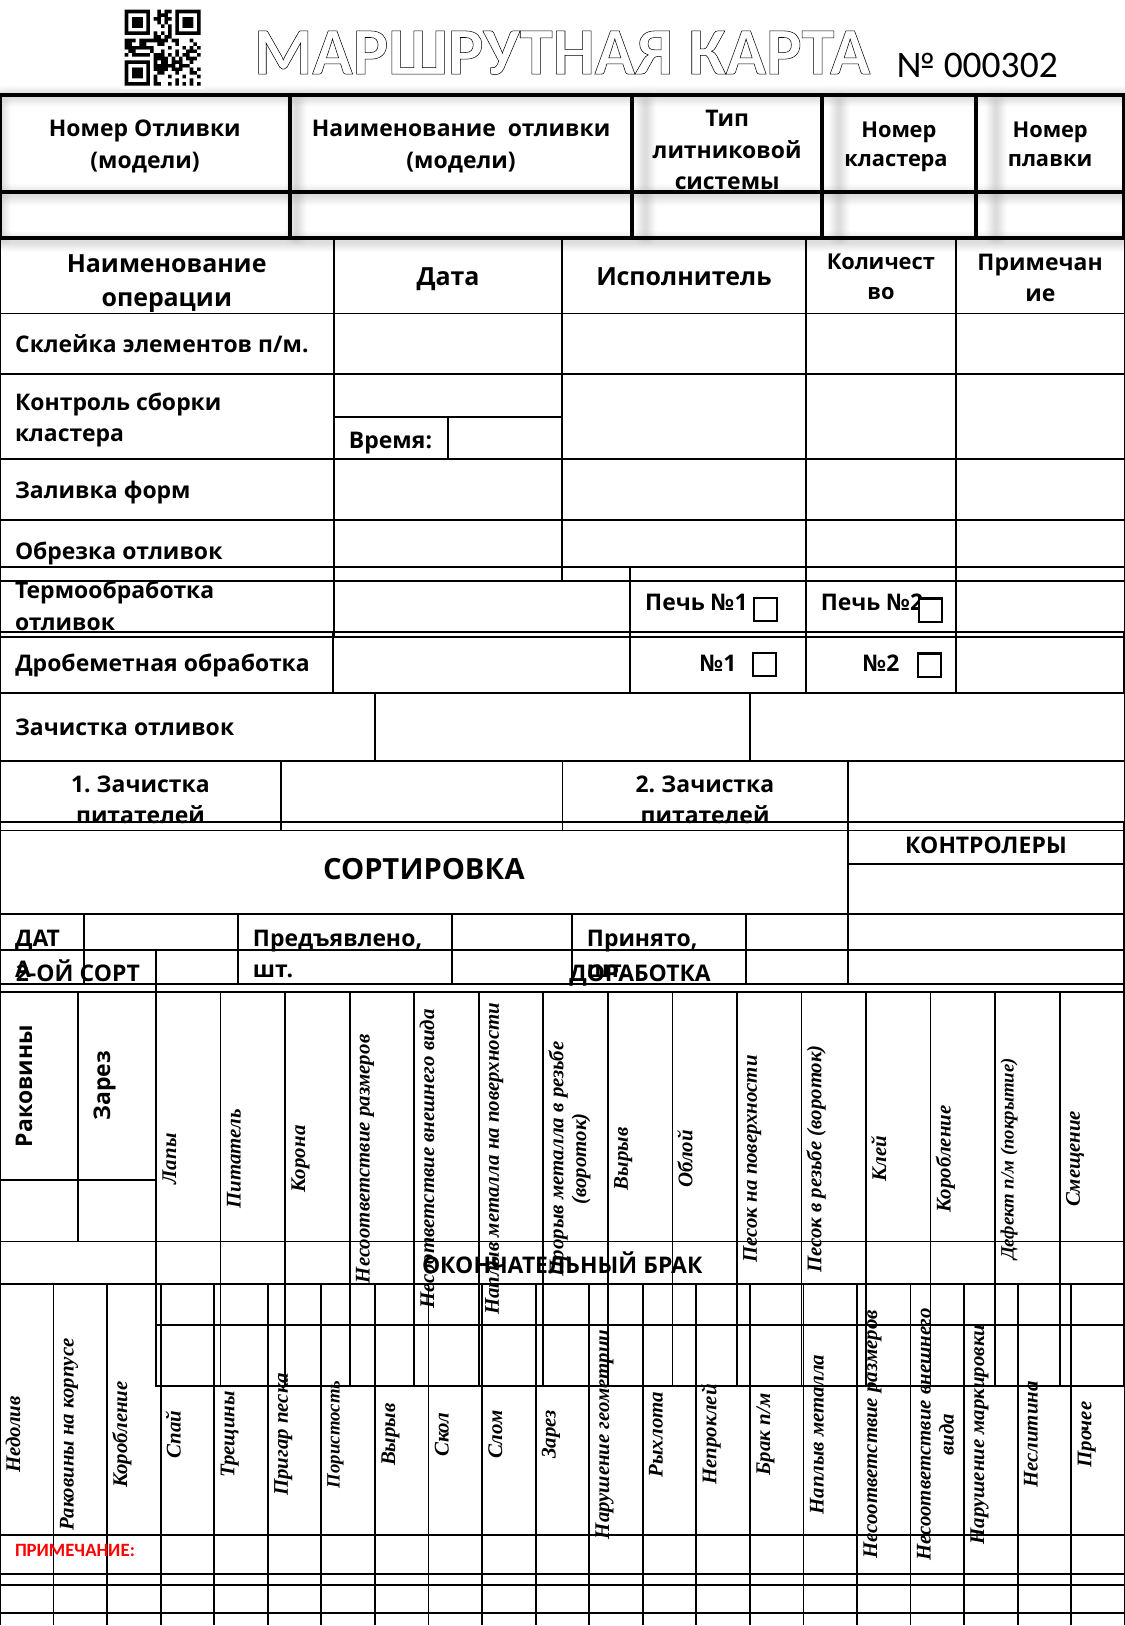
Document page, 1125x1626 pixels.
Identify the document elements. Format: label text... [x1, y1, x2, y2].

table_cell [449, 418, 561, 458]
table_header [376, 694, 749, 760]
table_cell Скол [429, 1285, 481, 1534]
table_cell [858, 1614, 910, 1625]
table_header Печь №1 [631, 568, 805, 631]
table_header №1 [631, 633, 805, 692]
table_cell [644, 1614, 695, 1625]
table_cell Раковины [1, 993, 77, 1179]
table_cell Склейка элементов п/м. [1, 314, 333, 373]
table_header Наименование отливки (модели) [292, 97, 630, 190]
table_cell Неслитина [1019, 1285, 1070, 1534]
table_cell [911, 1614, 963, 1625]
table_header Номер кластера [824, 97, 974, 190]
table_cell Несоответствие размеров [858, 1285, 910, 1534]
table_cell Предъявлено, шт. [239, 915, 451, 983]
table_cell [957, 375, 1124, 458]
table_cell Пористость [322, 1285, 374, 1534]
table_header 2-ОЙ СОРТ [1, 985, 155, 991]
table_cell [807, 521, 955, 566]
table_header [751, 694, 1124, 760]
table_cell Коробление [931, 993, 994, 1241]
table_header Печь №2 [807, 568, 955, 631]
table_cell [54, 1614, 106, 1625]
table_cell Пригар песка [269, 1285, 320, 1534]
table_cell [335, 521, 561, 566]
table_cell [563, 460, 805, 519]
table_cell Облой [673, 993, 736, 1241]
table_cell [483, 1614, 535, 1625]
table_cell [590, 1614, 642, 1625]
table_cell Контроль сборки кластера [1, 375, 333, 458]
table_header [957, 633, 1123, 692]
table_cell Прочее [1072, 1285, 1124, 1534]
table_cell [429, 1614, 481, 1625]
table_cell Заливка форм [1, 460, 333, 519]
table_cell [697, 1614, 749, 1625]
table_cell [335, 314, 561, 373]
table_cell [1, 1575, 1124, 1612]
table_cell [335, 460, 561, 519]
table_cell Слом [483, 1285, 535, 1534]
table_cell [215, 1614, 267, 1625]
table_header [334, 633, 629, 692]
table_cell Клей [867, 993, 930, 1241]
table_cell [563, 521, 805, 566]
table_cell Принято, шт. [573, 915, 745, 983]
table_cell Нарушение геометрии [590, 1285, 642, 1534]
table_cell [804, 1614, 856, 1625]
table_cell [849, 865, 1123, 913]
table_header Примечание [957, 239, 1124, 313]
table_header СОРТИРОВКА [1, 823, 847, 913]
table_header №2 [807, 633, 955, 692]
table_cell Нарушение маркировки [965, 1285, 1017, 1534]
table_cell [322, 1614, 374, 1625]
table_cell Несоответствие размеров [351, 993, 413, 1241]
table_cell Коробление [108, 1285, 160, 1534]
table_header Зачистка отливок [1, 694, 374, 760]
table_cell Брак п/м [751, 1285, 803, 1534]
table_cell [162, 1614, 213, 1625]
table_cell [807, 375, 955, 458]
table_header Количество [807, 239, 955, 313]
table_cell Лапы [157, 993, 220, 1241]
table_cell Трещины [215, 1285, 267, 1534]
table_cell Наплыв металла [804, 1285, 856, 1534]
table_cell [1019, 1614, 1070, 1625]
table_header ОКОНЧАТЕЛЬНЫЙ БРАК [1, 1242, 1124, 1283]
table_cell [335, 375, 561, 416]
table_cell Дефект п/м (покрытие) [996, 993, 1059, 1241]
table_cell [807, 314, 955, 373]
table_header Тип литниковой системы [634, 97, 820, 190]
table_cell Наплыв металла на поверхности [480, 993, 542, 1241]
table_header Исполнитель [563, 239, 805, 313]
text_box МАРШРУТНАЯ КАРТА [238, 0, 886, 87]
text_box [752, 597, 943, 678]
table_header КОНТРОЛЕРЫ [849, 823, 1123, 863]
table_cell Прорыв металла в резьбе (вороток) [544, 993, 607, 1241]
table_cell Песок на поверхности [738, 993, 801, 1241]
table_cell Несоответствие внешнего вида [911, 1285, 963, 1534]
table_header Наименование операции [1, 239, 333, 313]
table_cell [807, 460, 955, 519]
table_cell [108, 1614, 160, 1625]
table_header [849, 762, 1124, 821]
table_cell [957, 460, 1124, 519]
table_header [282, 762, 562, 821]
table_header [957, 568, 1124, 631]
table_header 1. Зачистка питателей [1, 762, 280, 821]
table_cell Рыхлота [644, 1285, 695, 1534]
picture [121, 6, 204, 89]
table_header Номер Отливки (модели) [2, 97, 288, 190]
table_cell [1, 1181, 77, 1241]
table_cell Недолив [1, 1285, 53, 1534]
table_cell Зарез [537, 1285, 588, 1534]
table_cell [563, 314, 805, 373]
table_cell [453, 915, 571, 983]
table_cell Обрезка отливок [1, 521, 333, 566]
table_cell Песок в резьбе (вороток) [802, 993, 865, 1241]
table_cell Непроклей [697, 1285, 749, 1534]
table_header ДОРАБОТКА [157, 985, 1123, 991]
table_header Термообработка отливок [1, 568, 333, 631]
table_header ПРИМЕЧАНИЕ: [1, 1536, 1124, 1573]
table_cell [1072, 1614, 1124, 1625]
table_cell Время: [335, 418, 447, 458]
table_cell [85, 915, 237, 983]
table_cell [965, 1614, 1017, 1625]
table_cell [269, 1614, 320, 1625]
table_cell [2, 194, 288, 236]
table_cell [79, 1181, 155, 1241]
table_cell [978, 194, 1122, 236]
table_header Номер плавки [978, 97, 1122, 190]
table_cell [1, 1614, 53, 1625]
table_cell [957, 521, 1124, 566]
table_cell Зарез [79, 993, 155, 1179]
table_cell [634, 194, 820, 236]
table_cell [537, 1614, 588, 1625]
table_cell [751, 1614, 803, 1625]
table_cell [824, 194, 974, 236]
table_cell Питатель [221, 993, 284, 1241]
table_cell [292, 194, 630, 236]
table_cell Корона [286, 993, 349, 1241]
text_box № 000302 [881, 32, 1073, 93]
table_header 2. Зачистка питателей [563, 762, 847, 821]
table_cell Раковины на корпусе [54, 1285, 106, 1534]
table_cell [849, 915, 1123, 983]
table_cell [563, 375, 805, 458]
table_cell Вырыв [609, 993, 672, 1241]
table_cell Спай [162, 1285, 213, 1534]
table_cell [376, 1614, 428, 1625]
table_cell Смещение [1061, 993, 1123, 1241]
table_header [335, 568, 629, 631]
table_cell ДАТА [1, 915, 83, 983]
table_cell Несоответствие внешнего вида [415, 993, 478, 1241]
table_header Дробеметная обработка [1, 633, 332, 692]
table_cell Вырыв [376, 1285, 428, 1534]
table_cell [957, 314, 1124, 373]
table_header Дата [335, 239, 561, 313]
table_cell [747, 915, 847, 983]
